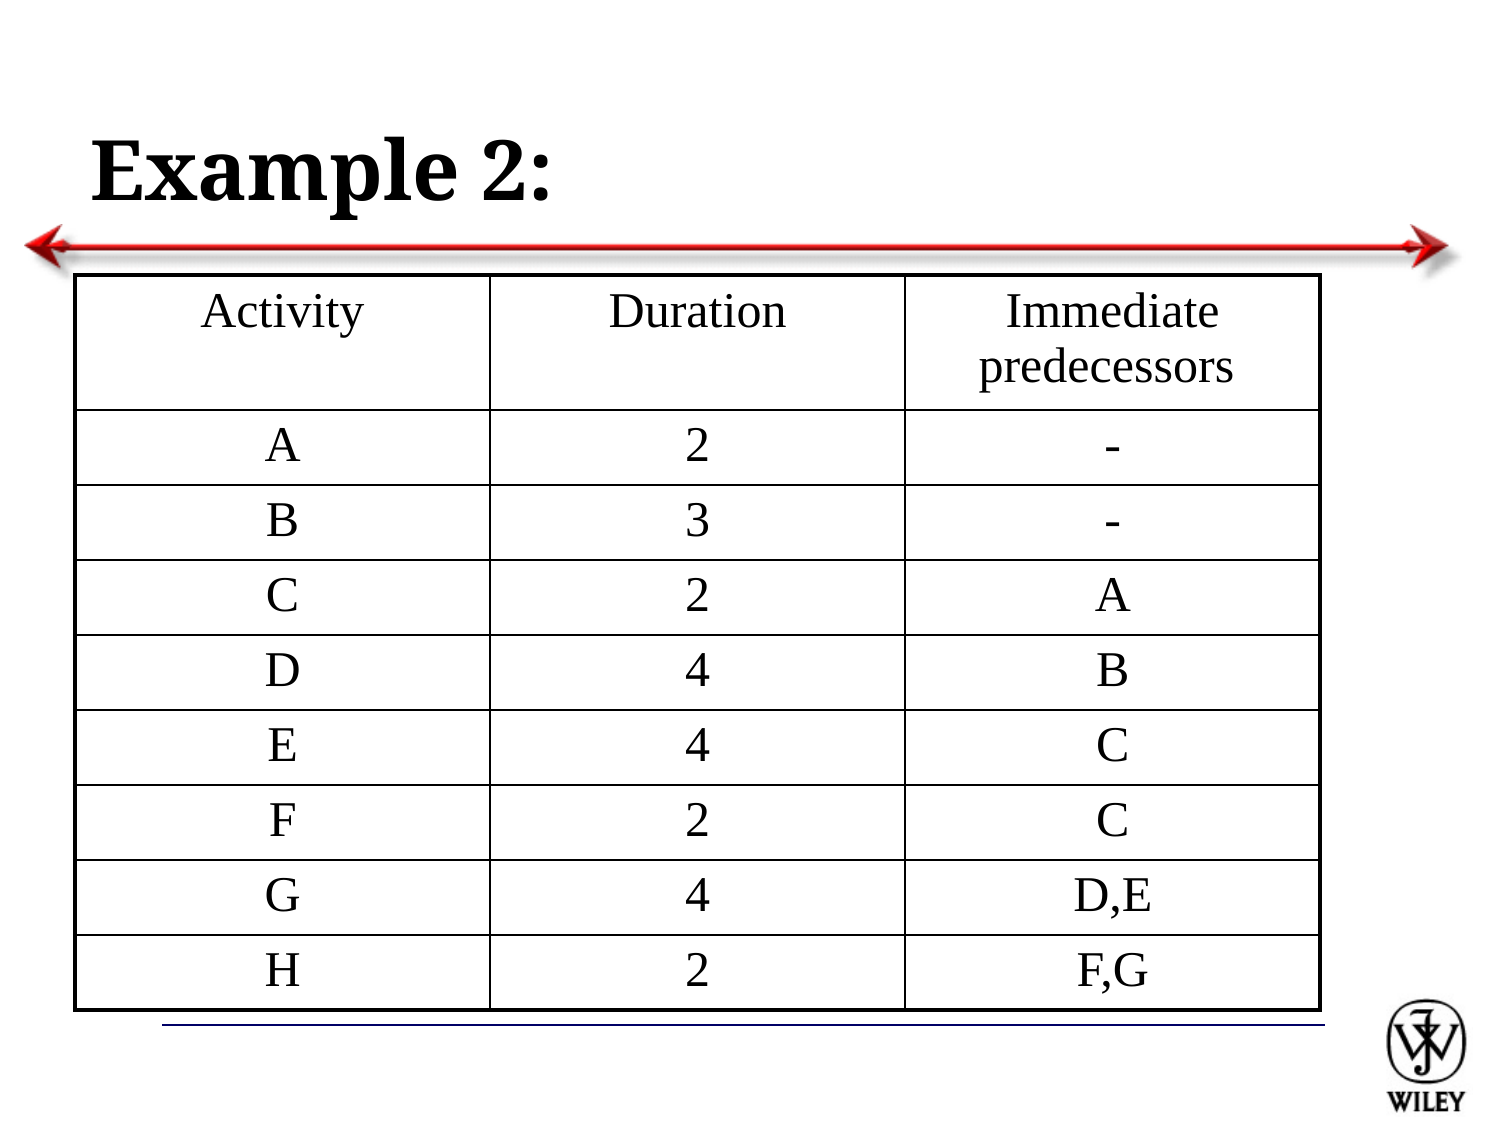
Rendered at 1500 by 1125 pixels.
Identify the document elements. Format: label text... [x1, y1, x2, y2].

table_header Immediate predecessors [906, 277, 1318, 409]
table_cell D [77, 636, 489, 709]
table_cell C [77, 561, 489, 634]
table_cell B [77, 486, 489, 559]
picture [1381, 991, 1473, 1117]
table_header Duration [491, 277, 904, 409]
table_cell H [77, 936, 489, 1008]
title Example 2: [75, 125, 1500, 225]
table_cell 4 [491, 861, 904, 934]
table_cell A [77, 411, 489, 484]
table_cell 3 [491, 486, 904, 559]
table_cell 2 [491, 786, 904, 859]
table_cell - [906, 486, 1318, 559]
table_cell 2 [491, 411, 904, 484]
table_cell F,G [906, 936, 1318, 1008]
table_cell A [906, 561, 1318, 634]
table_cell - [906, 411, 1318, 484]
table_cell 2 [491, 561, 904, 634]
table_cell D,E [906, 861, 1318, 934]
table_cell C [906, 786, 1318, 859]
table_cell 4 [491, 636, 904, 709]
table_cell E [77, 711, 489, 784]
table_header Activity [77, 277, 489, 409]
table_cell 2 [491, 936, 904, 1008]
table_cell B [906, 636, 1318, 709]
table_cell G [77, 861, 489, 934]
table_cell F [77, 786, 489, 859]
picture [24, 224, 1471, 291]
table_cell C [906, 711, 1318, 784]
table_cell 4 [491, 711, 904, 784]
